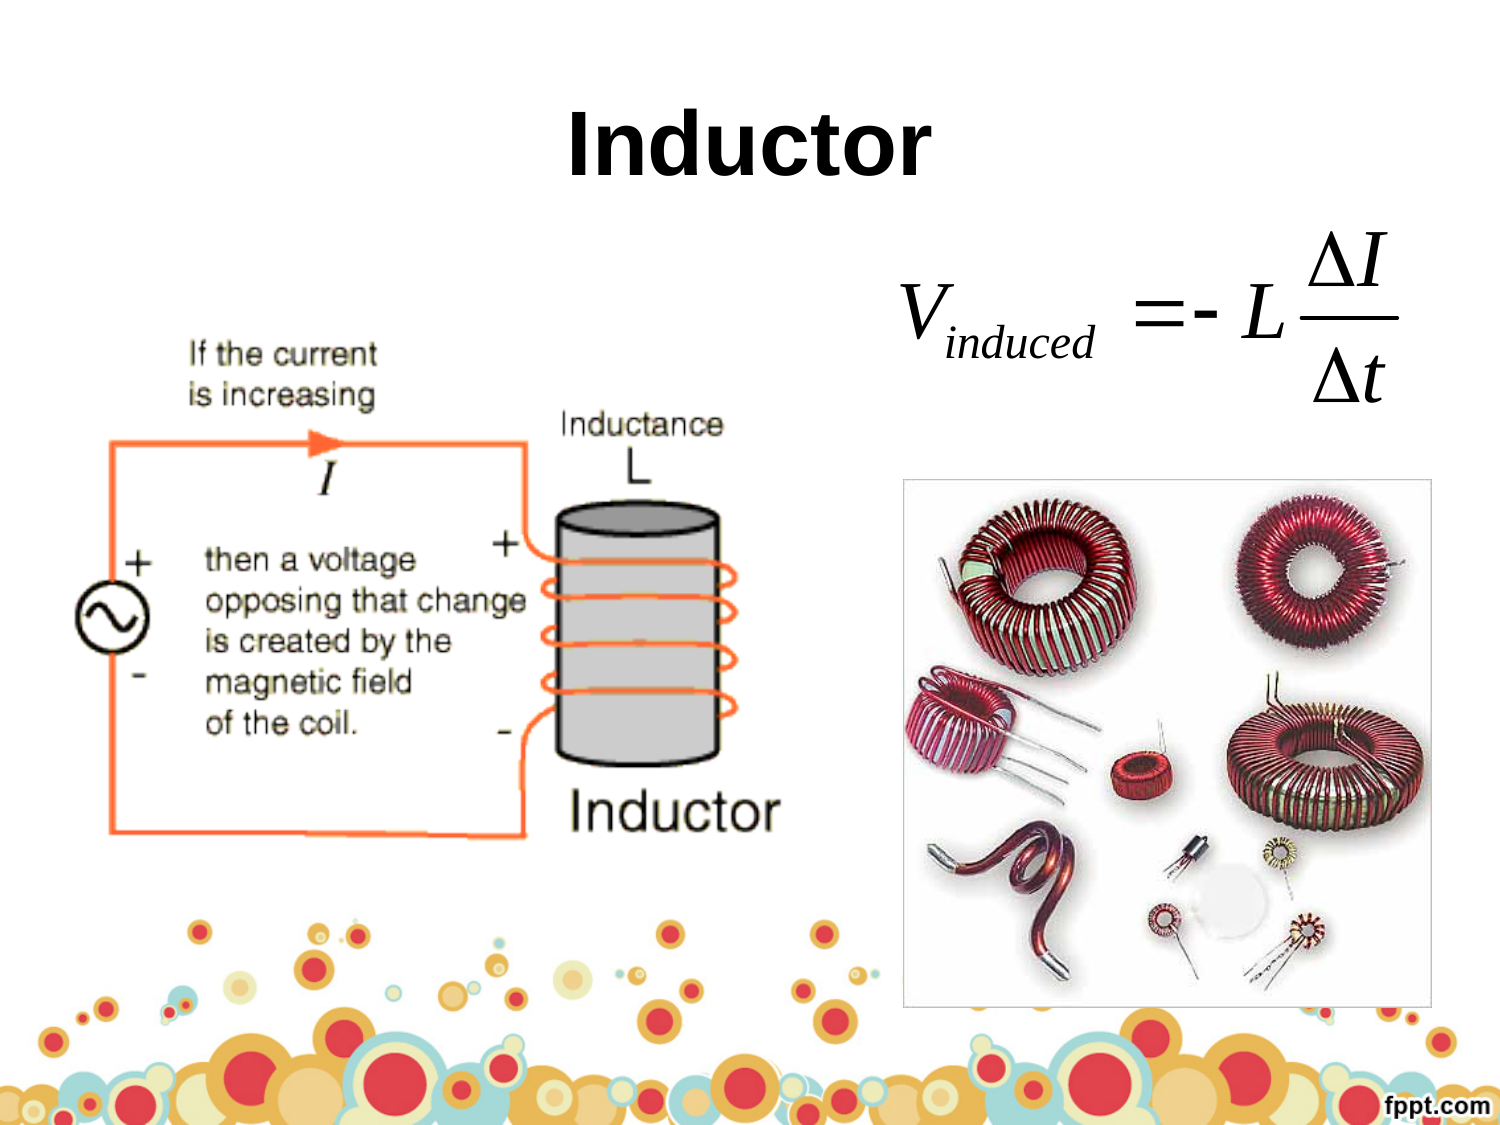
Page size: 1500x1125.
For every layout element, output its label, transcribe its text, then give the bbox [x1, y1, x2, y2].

title Inductor [74, 44, 1426, 233]
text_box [891, 207, 1413, 421]
picture [0, 0, 1500, 1125]
